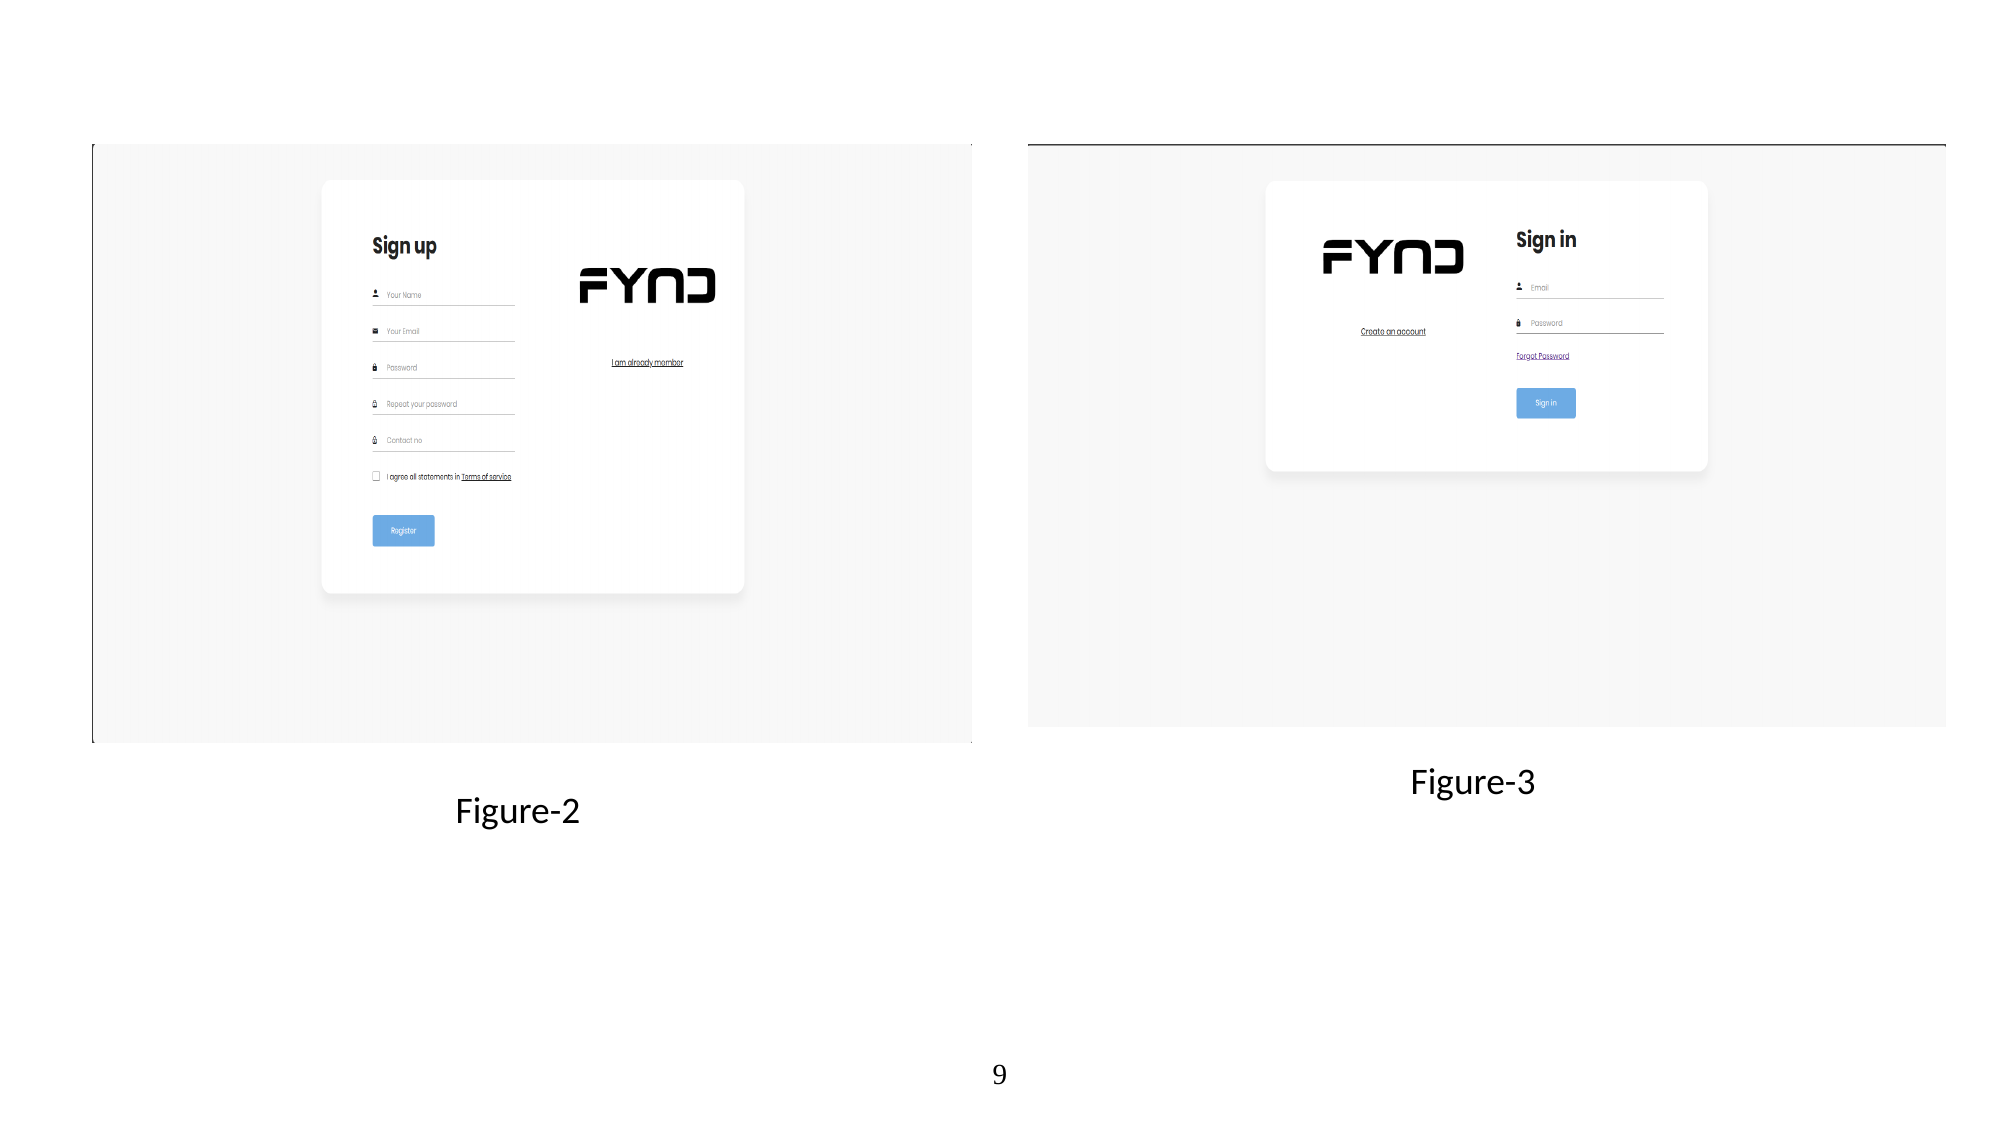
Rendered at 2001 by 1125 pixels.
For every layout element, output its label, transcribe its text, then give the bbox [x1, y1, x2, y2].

list Figure-2 [440, 783, 624, 841]
picture [92, 144, 972, 743]
picture [1028, 144, 1946, 727]
footer 9 [662, 1042, 1338, 1103]
text_box Figure-3 [1395, 754, 1579, 813]
